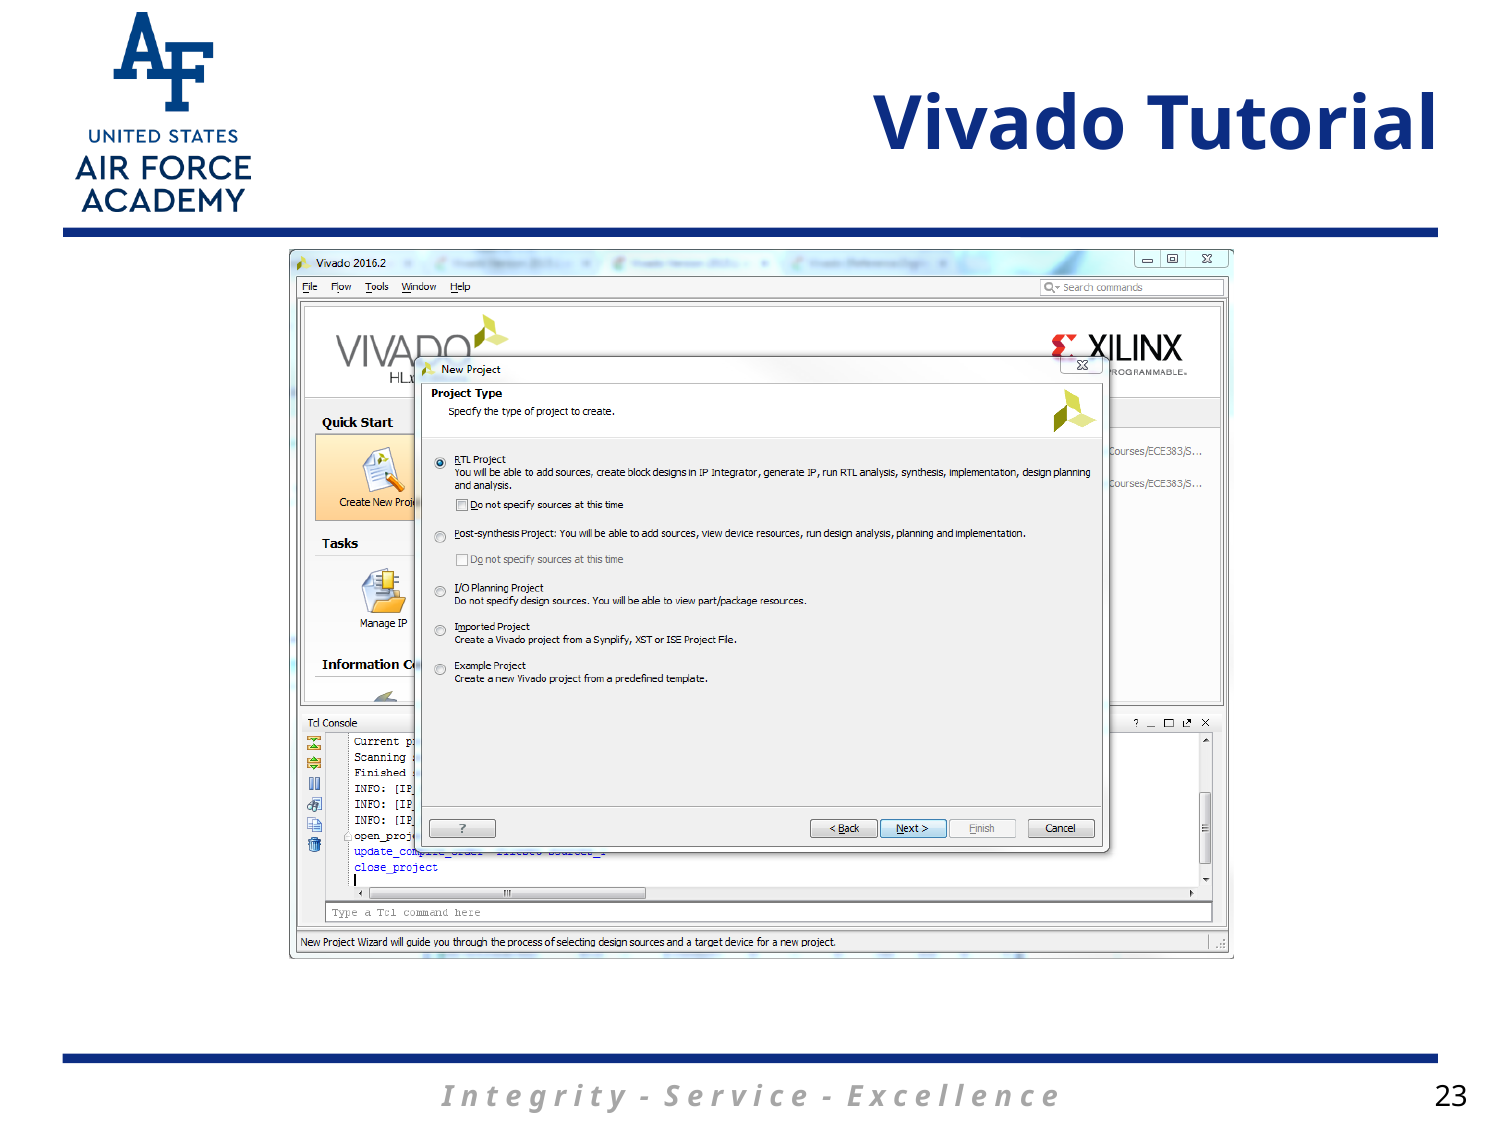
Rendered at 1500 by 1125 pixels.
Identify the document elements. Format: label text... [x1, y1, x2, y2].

picture [75, 12, 251, 212]
text_box 23 [1402, 1069, 1500, 1125]
picture [289, 249, 1234, 959]
title Vivado Tutorial [299, 29, 1456, 211]
